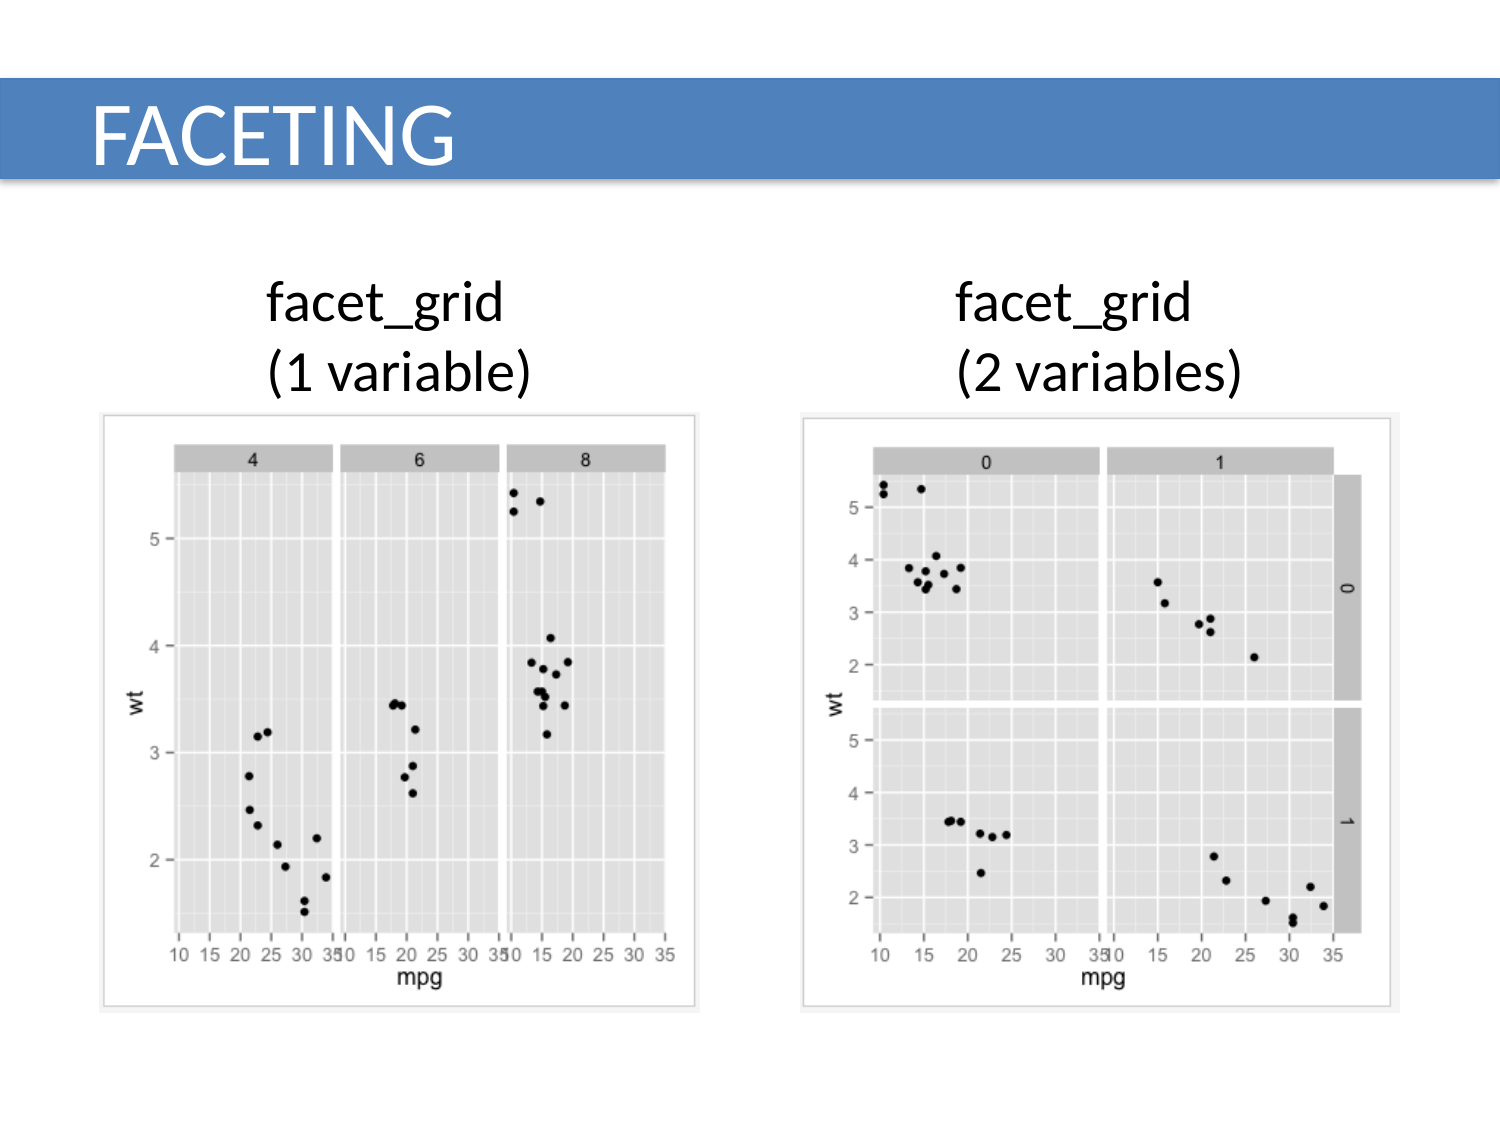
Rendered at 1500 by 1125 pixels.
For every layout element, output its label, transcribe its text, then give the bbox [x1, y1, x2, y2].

title Faceting [75, 35, 1425, 223]
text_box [99, 255, 701, 1013]
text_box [799, 255, 1401, 1013]
